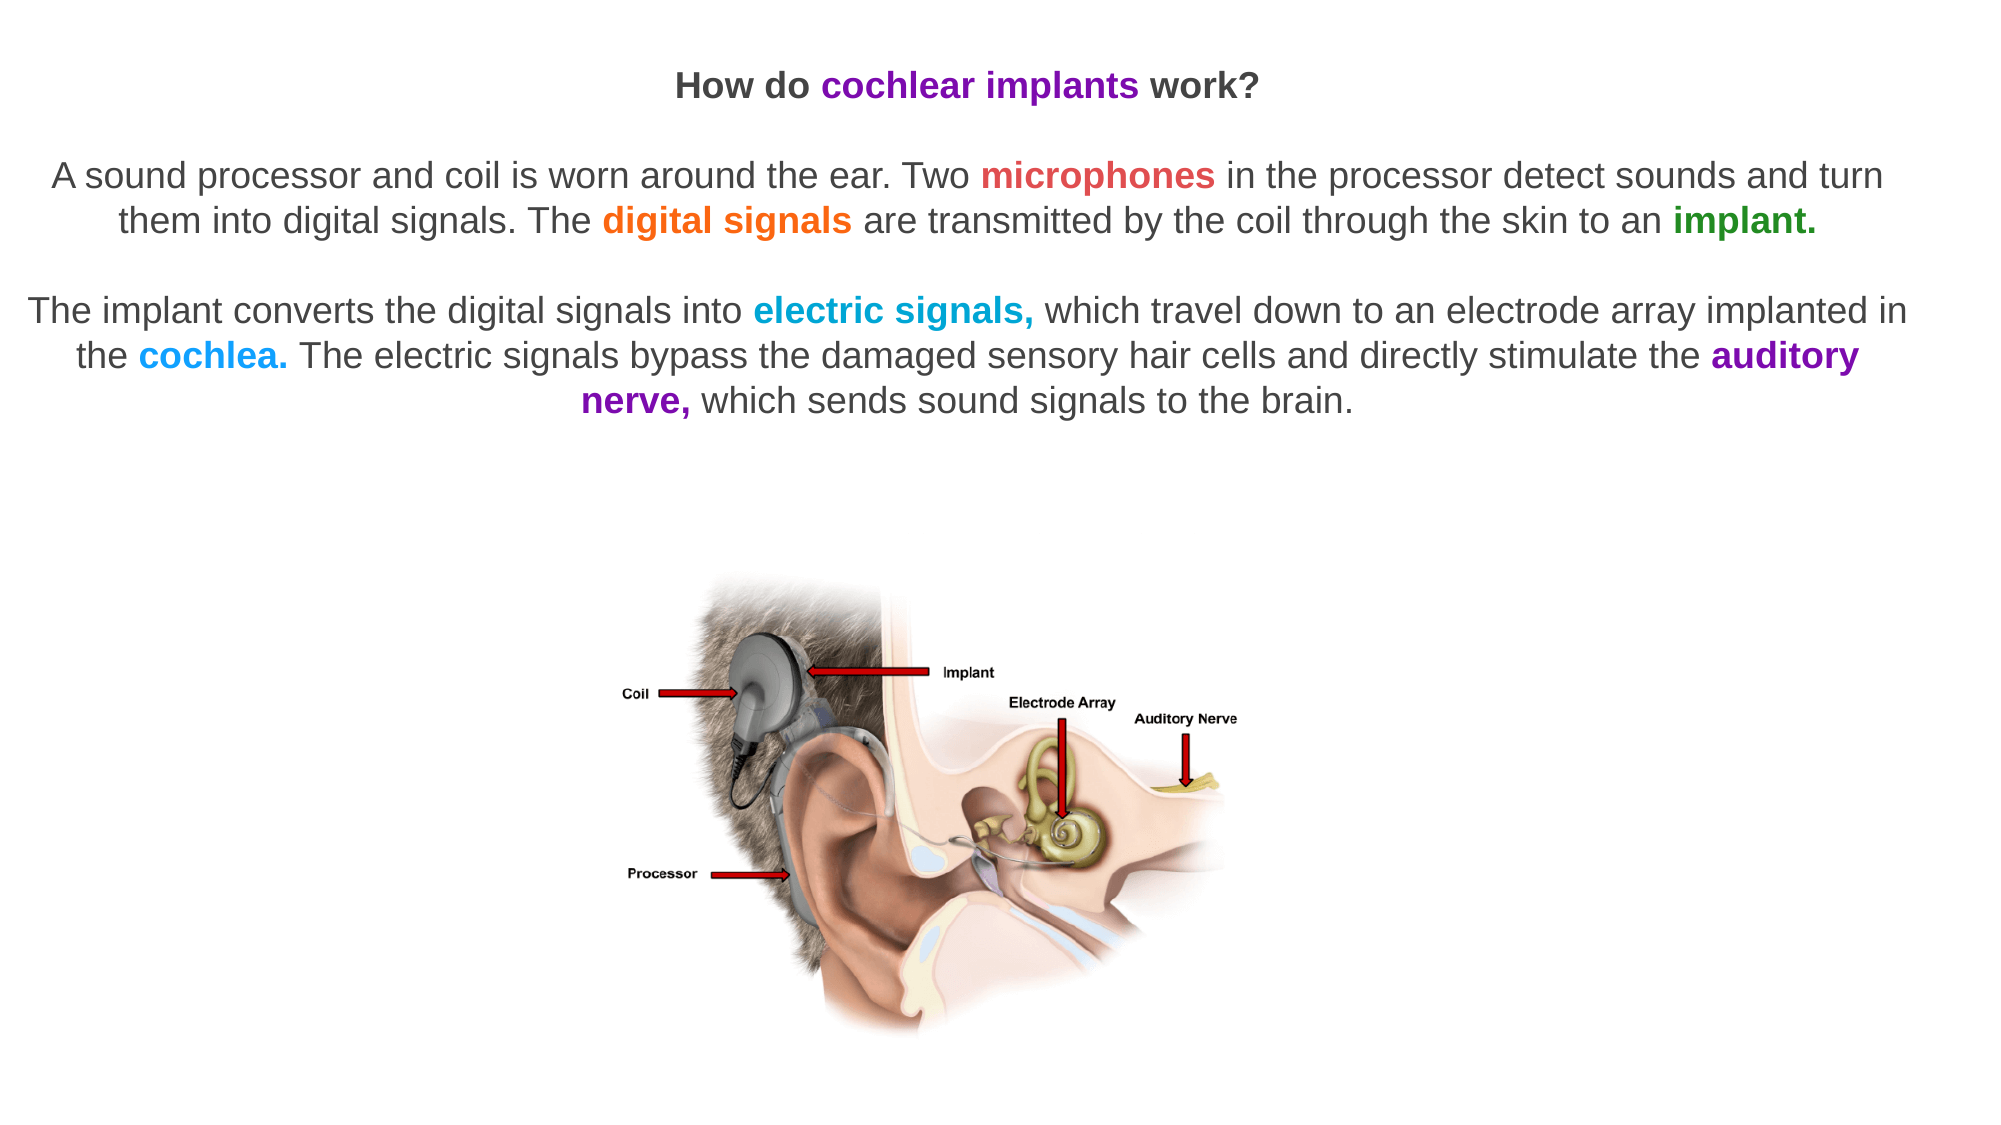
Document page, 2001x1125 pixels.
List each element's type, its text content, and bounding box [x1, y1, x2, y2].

text_box How do cochlear implants work? A sound processor and coil is worn around the ear. Two microphones in the processor detect sounds and turn them into digital signals. The digital signals are transmitted by the coil through the skin to an implant. The implant converts the digital signals into electric signals, which travel down to an electrode array implanted in the cochlea. The electric signals bypass the damaged sensory hair cells and directly stimulate the auditory nerve, which sends sound signals to the brain. [0, 53, 1936, 428]
picture [583, 533, 1257, 1055]
